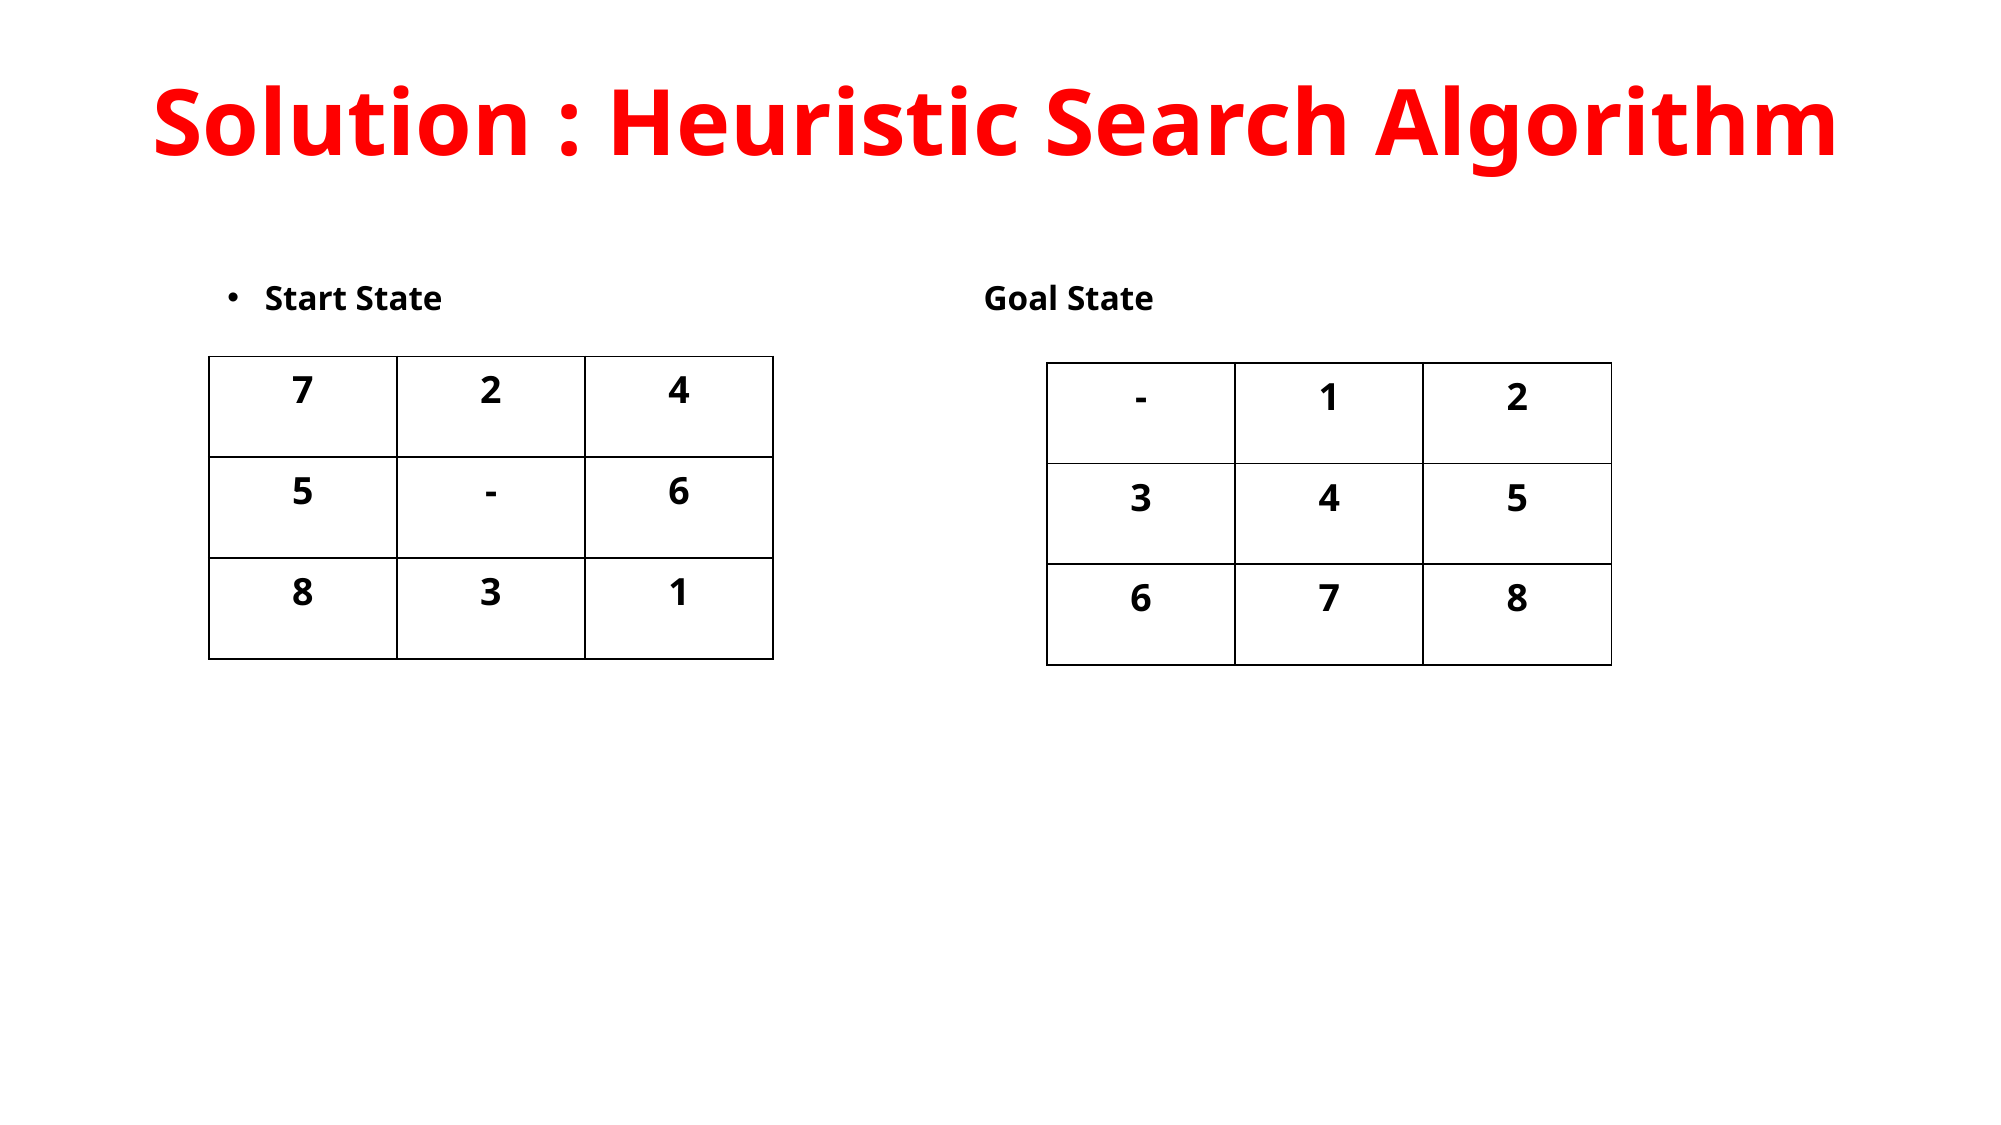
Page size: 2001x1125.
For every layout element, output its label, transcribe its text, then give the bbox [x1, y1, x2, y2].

table_cell - [398, 458, 584, 557]
table_cell 6 [1048, 565, 1234, 664]
table_cell 1 [586, 559, 772, 658]
table_header 1 [1236, 364, 1422, 463]
table_cell 5 [210, 458, 396, 557]
table_cell 8 [210, 559, 396, 658]
table_cell 5 [1424, 464, 1611, 563]
table_header - [1048, 364, 1234, 463]
table_header 7 [210, 357, 396, 456]
table_cell 4 [1236, 464, 1422, 563]
table_cell 8 [1424, 565, 1611, 664]
list Start State Goal State [137, 230, 1863, 1014]
table_header 2 [398, 357, 584, 456]
table_cell 3 [1048, 464, 1234, 563]
table_header 4 [586, 357, 772, 456]
table_cell 7 [1236, 565, 1422, 664]
table_header 2 [1424, 364, 1611, 463]
title Solution : Heuristic Search Algorithm [137, 59, 1863, 193]
table_cell 3 [398, 559, 584, 658]
table_cell 6 [586, 458, 772, 557]
